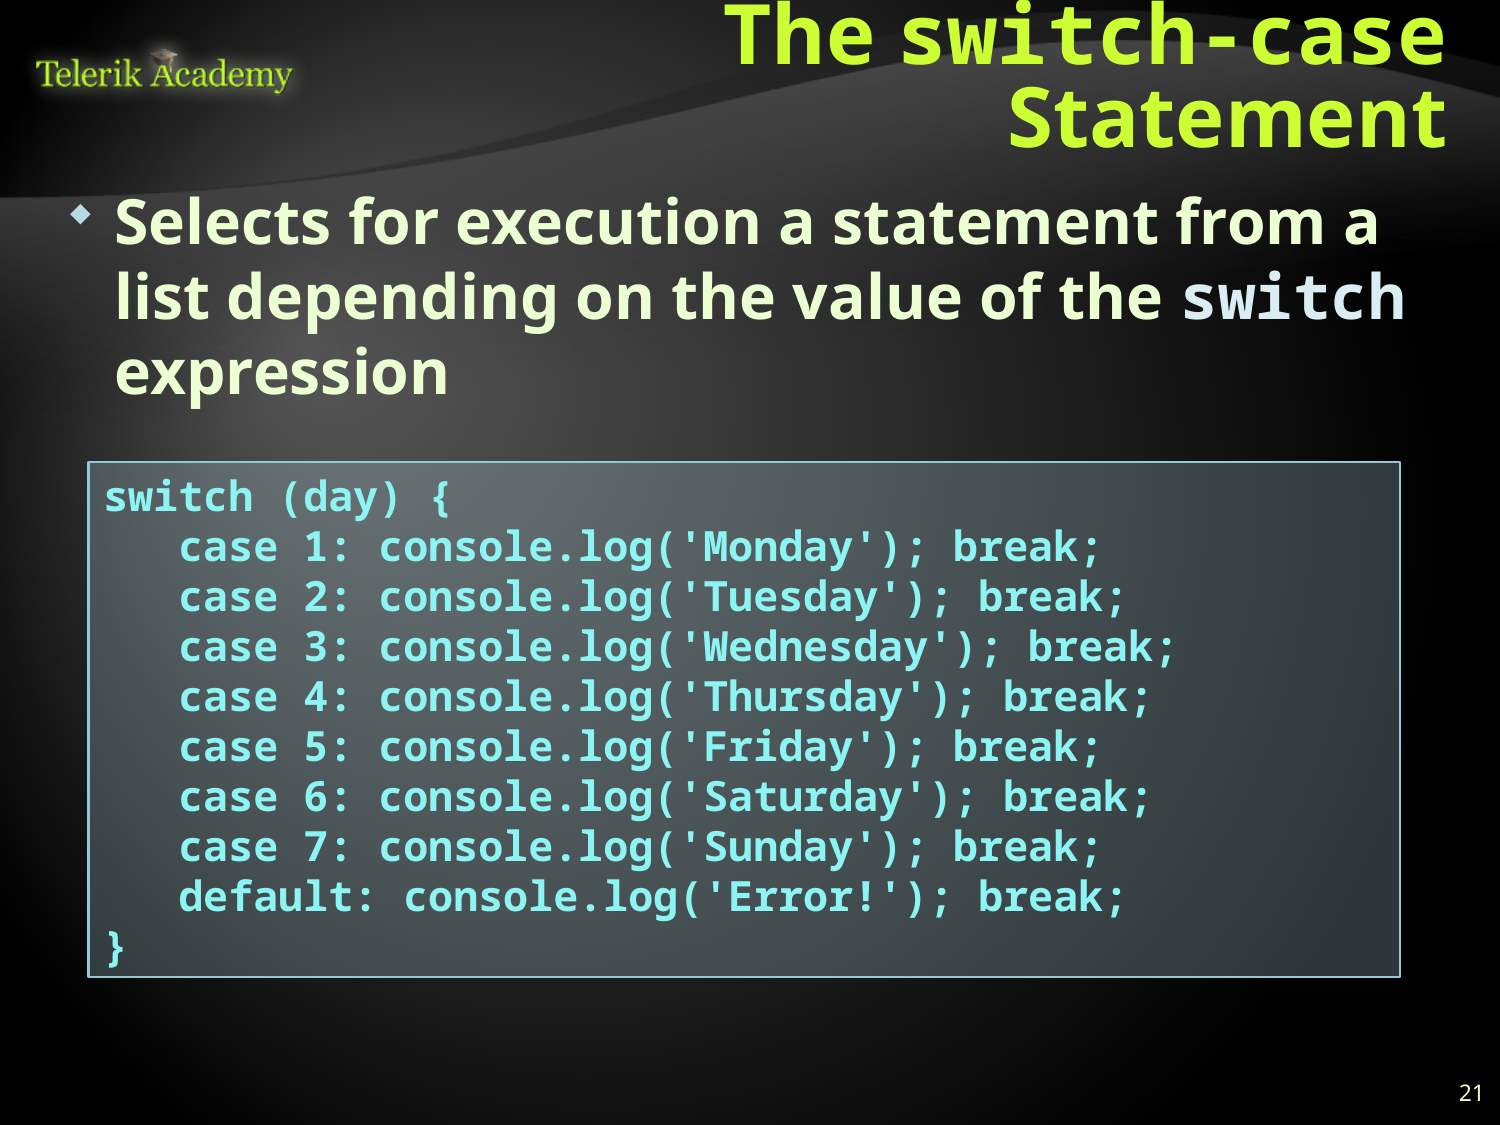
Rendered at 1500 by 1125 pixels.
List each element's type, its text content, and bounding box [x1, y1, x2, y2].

text_box switch (day) { case 1: console.log('Monday'); break; case 2: console.log('Tuesday'); break; case 3: console.log('Wednesday'); break; case 4: console.log('Thursday'); break; case 5: console.log('Friday'); break; case 6: console.log('Saturday'); break; case 7: console.log('Sunday'); break; default: console.log('Error!'); break; } [88, 462, 1400, 978]
slide_number 21 [1425, 1074, 1500, 1113]
title The switch-case Statement [300, 12, 1463, 150]
picture [0, 0, 1500, 1125]
list Selects for execution a statement from a list depending on the value of the switch expression [53, 174, 1447, 1071]
